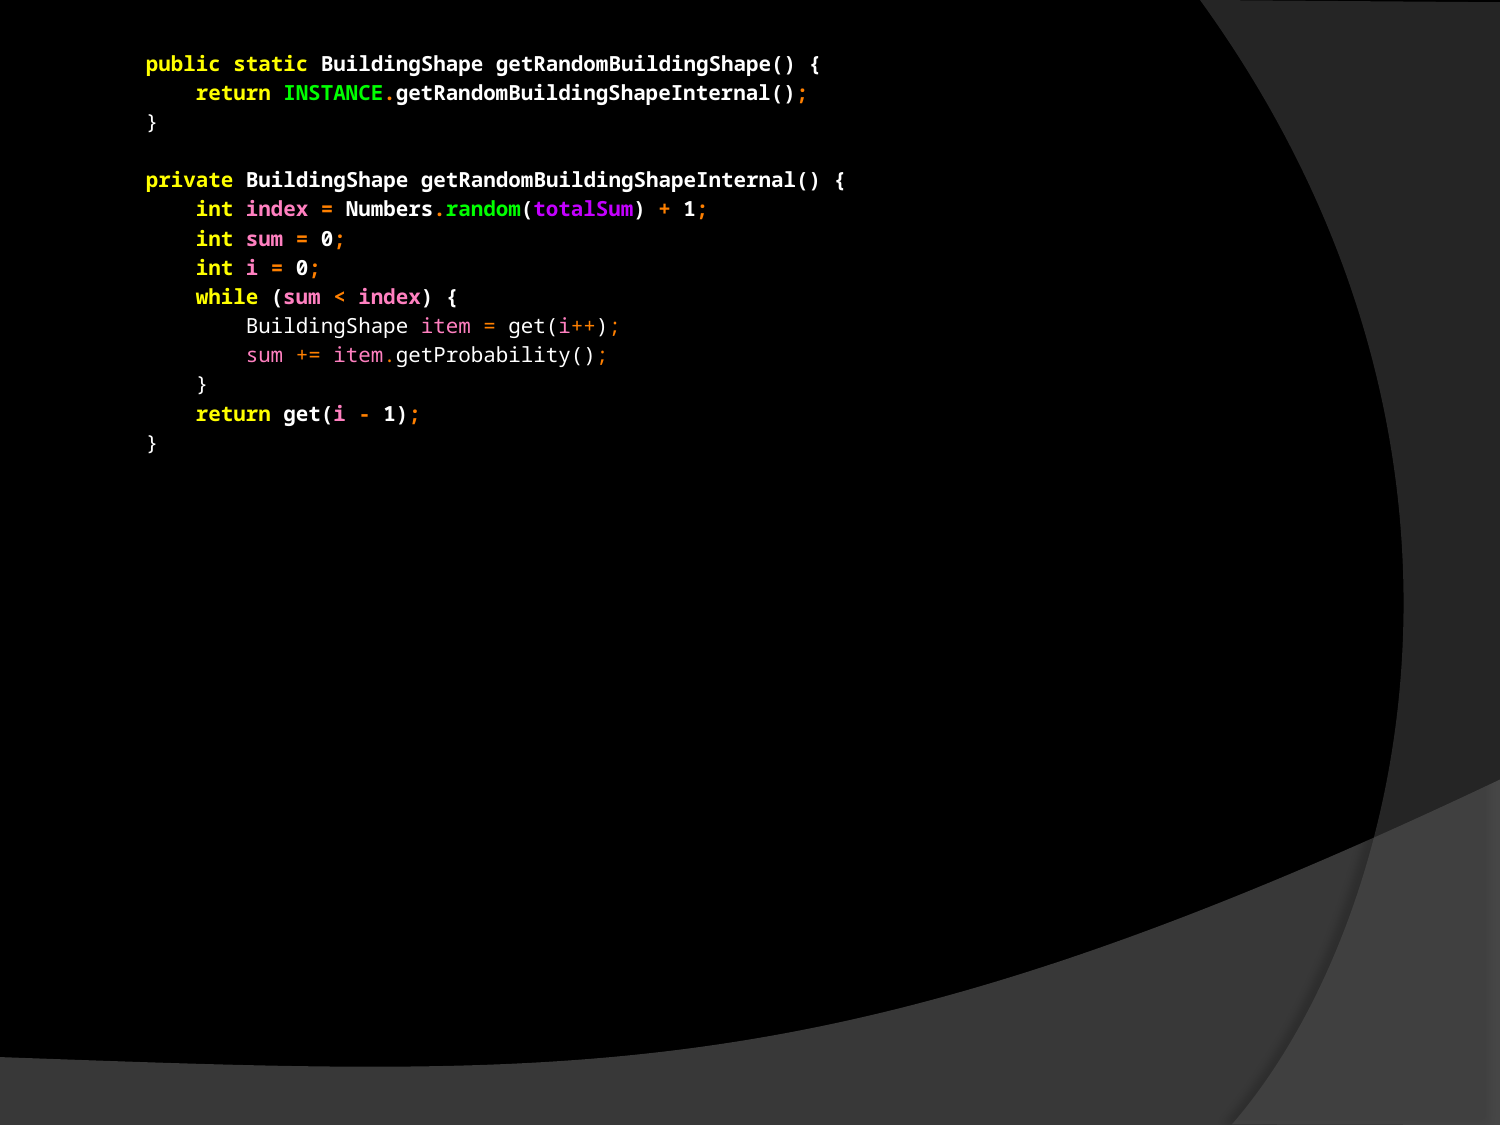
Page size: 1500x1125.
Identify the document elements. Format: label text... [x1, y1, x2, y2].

list public static BuildingShape getRandomBuildingShape() { return INSTANCE.getRandomBuildingShapeInternal(); } private BuildingShape getRandomBuildingShapeInternal() { int index = Numbers.random(totalSum) + 1; int sum = 0; int i = 0; while (sum < index) { BuildingShape item = get(i++); sum += item.getProbability(); } return get(i - 1); } [75, 42, 1300, 1005]
